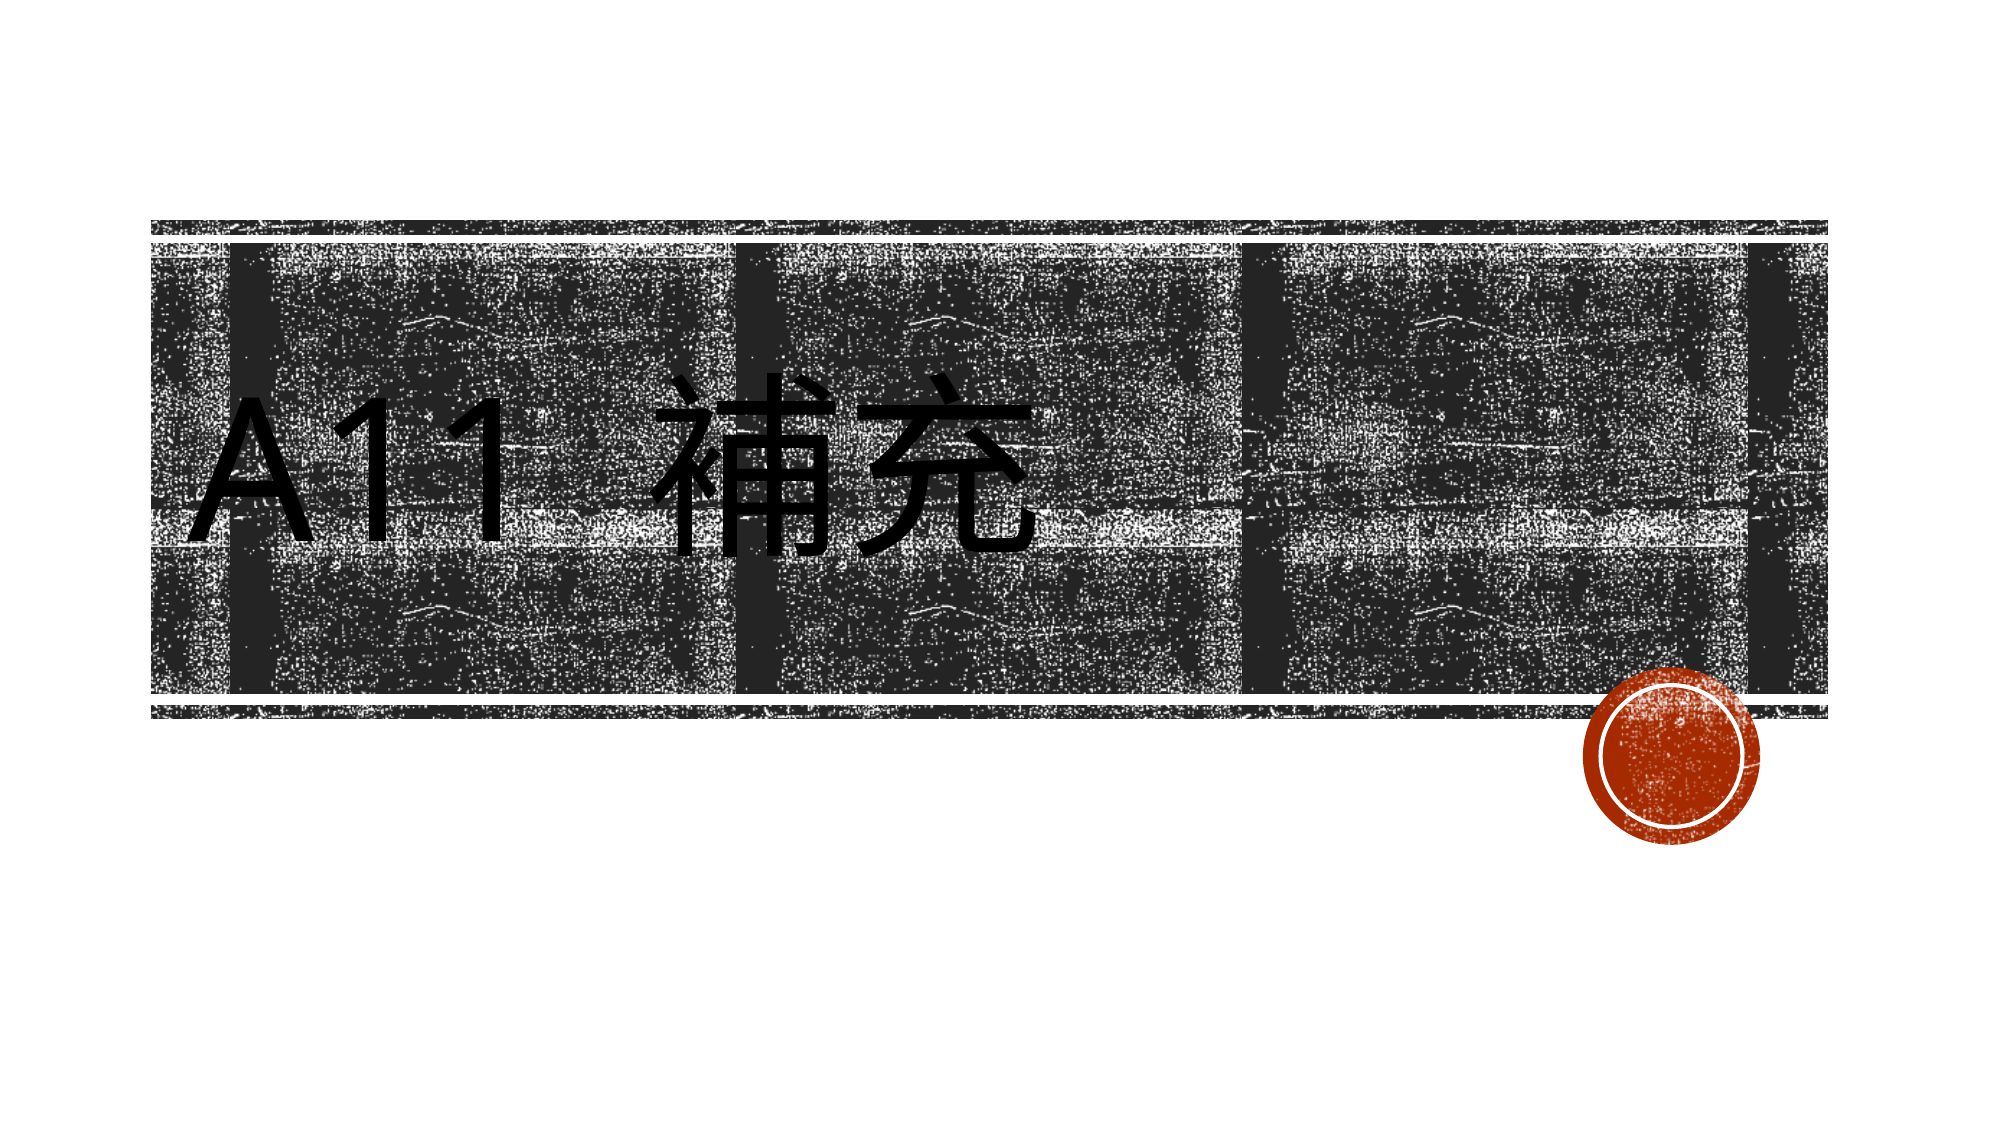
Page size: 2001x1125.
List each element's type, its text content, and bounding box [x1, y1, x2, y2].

title A11 補充 [172, 234, 1808, 733]
